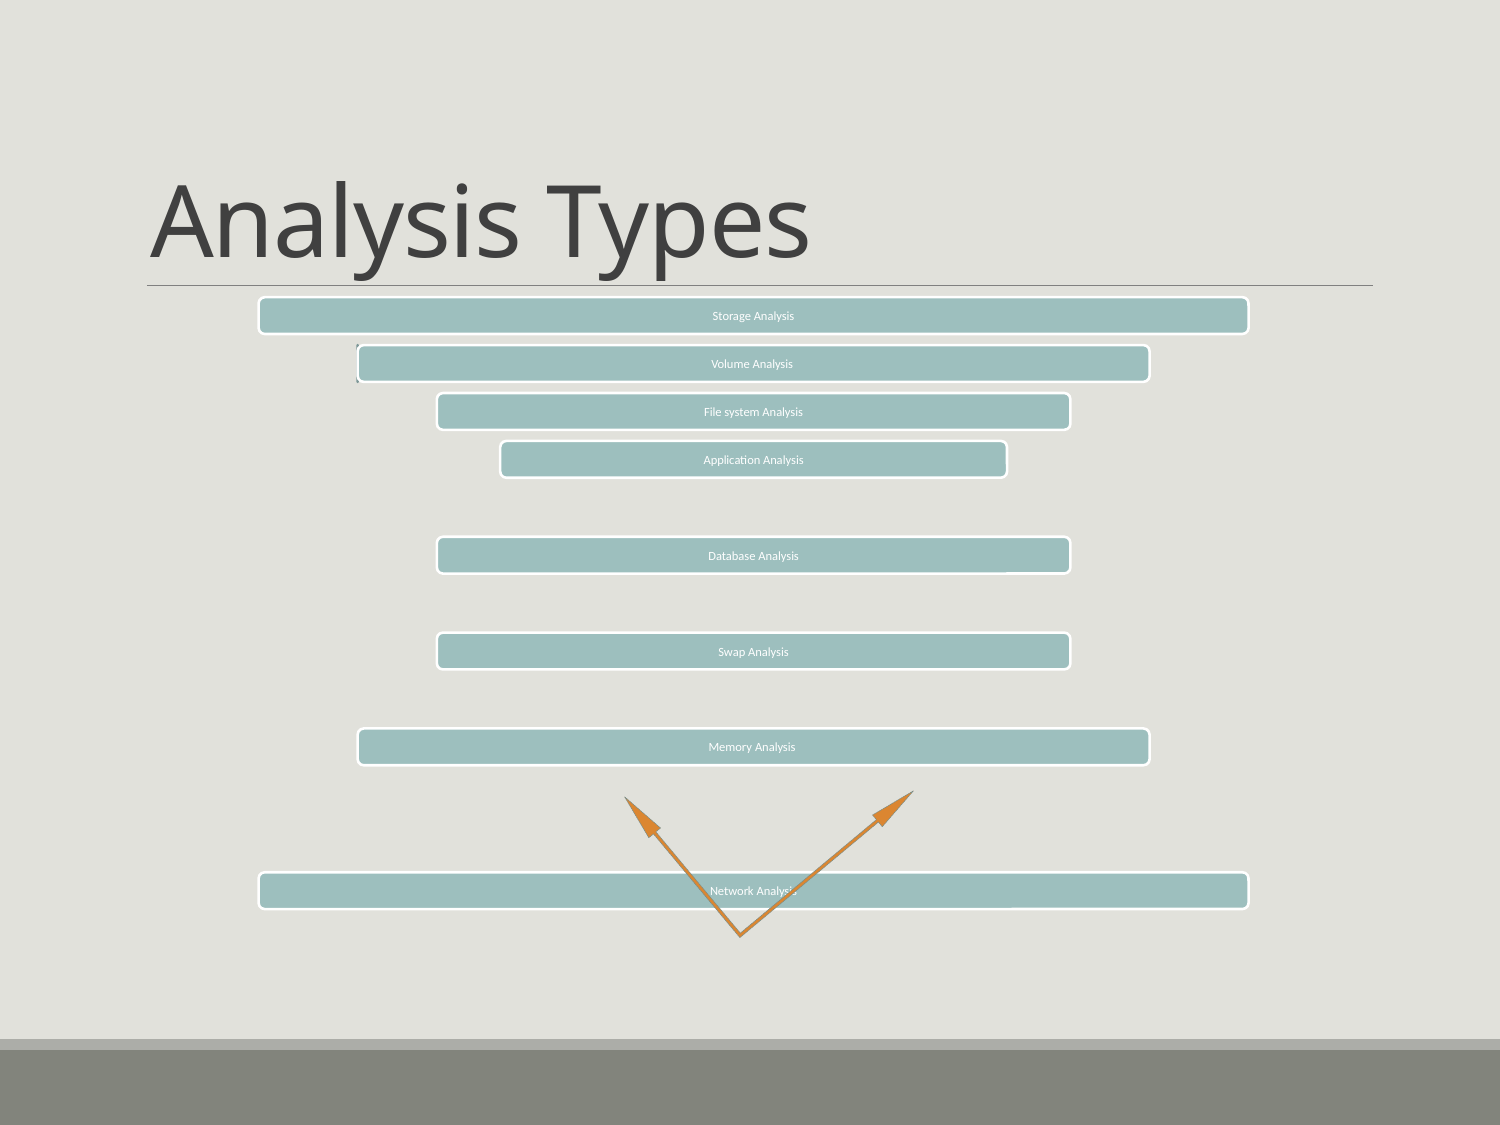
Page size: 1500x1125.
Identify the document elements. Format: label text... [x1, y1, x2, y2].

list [134, 296, 1373, 958]
title Analysis Types [135, 47, 1373, 285]
